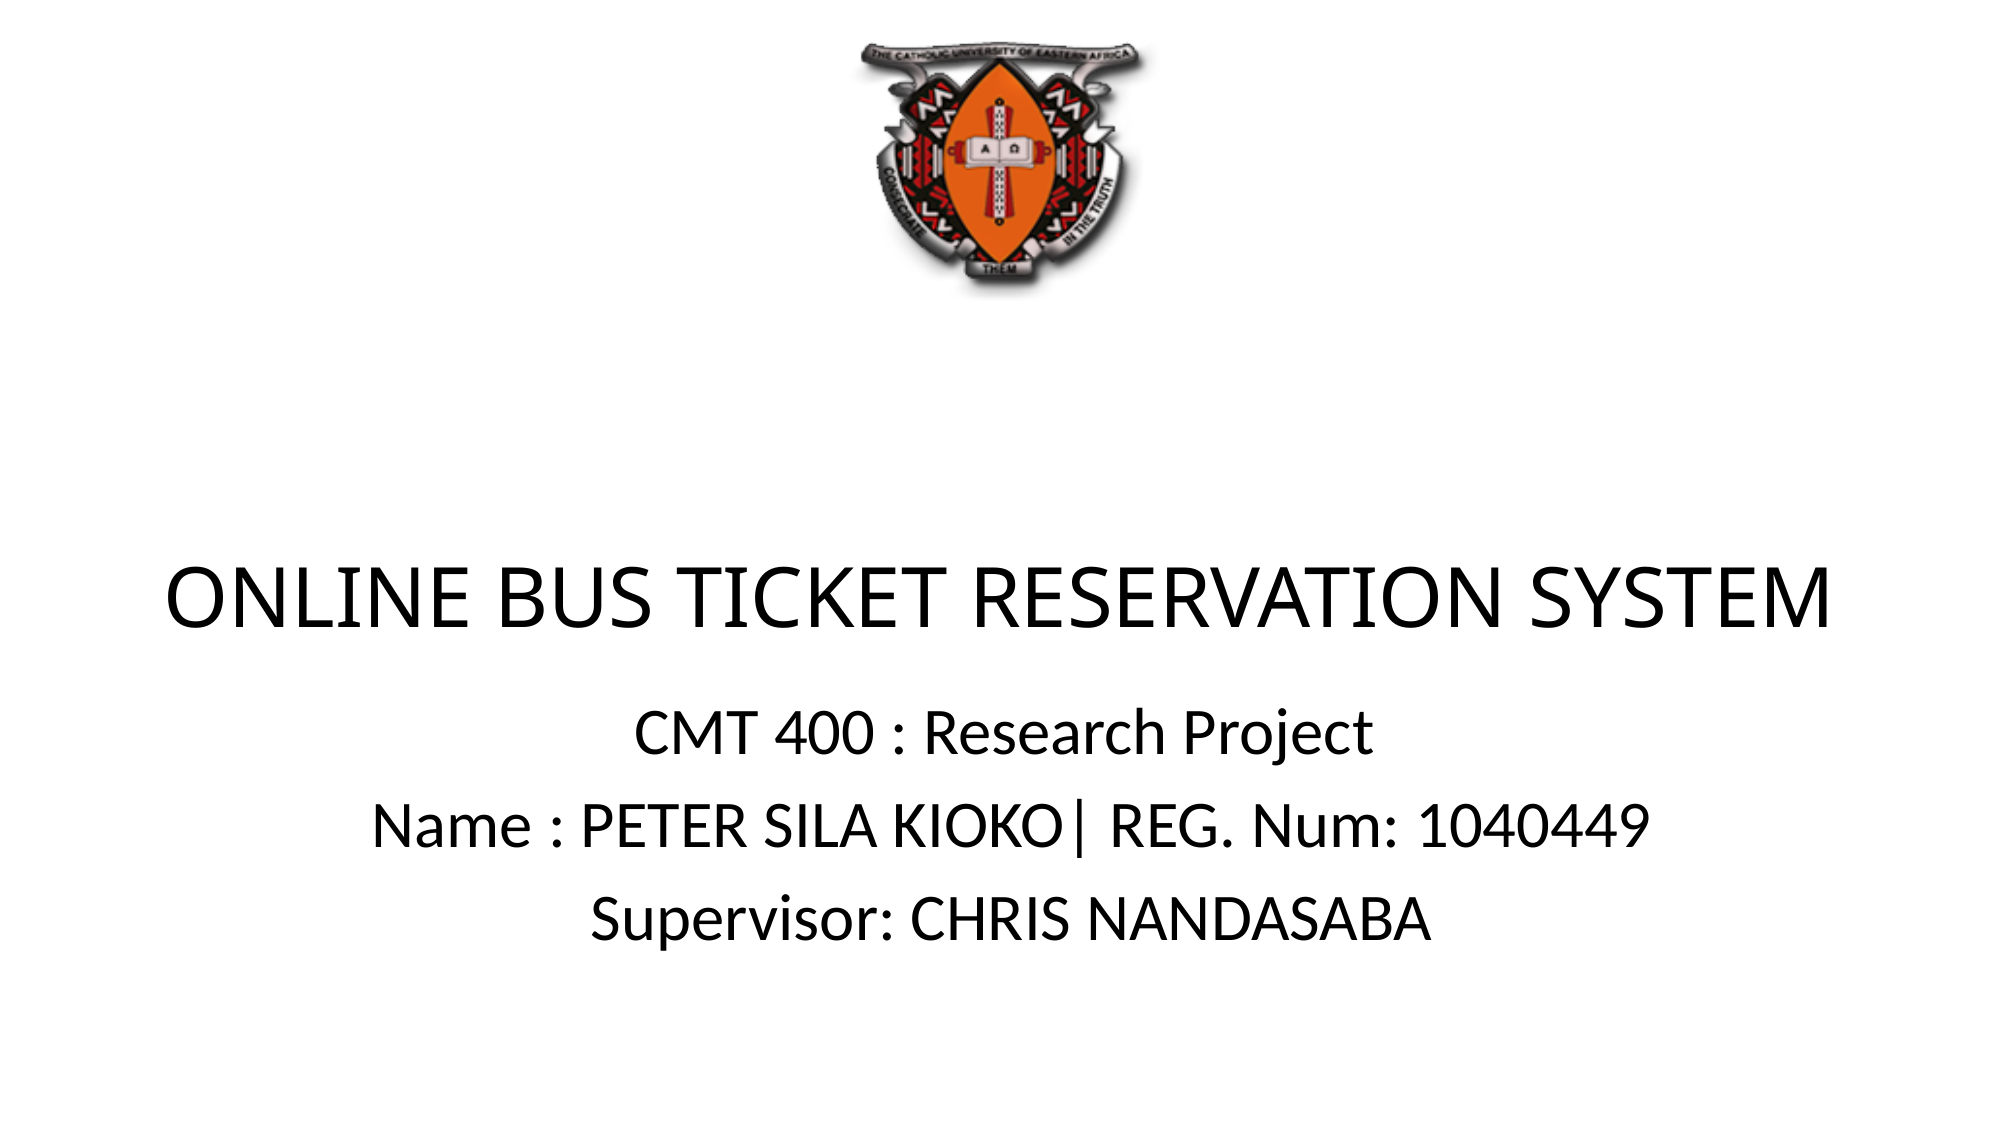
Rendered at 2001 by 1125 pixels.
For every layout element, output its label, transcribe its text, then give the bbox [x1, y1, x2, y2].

subtitle CMT 400 : Research Project Name : PETER SILA KIOKO| REG. Num: 1040449 Supervisor: CHRIS NANDASABA [143, 689, 1881, 997]
title ONLINE BUS TICKET RESERVATION SYSTEM [131, 295, 1869, 654]
picture [840, 22, 1160, 295]
